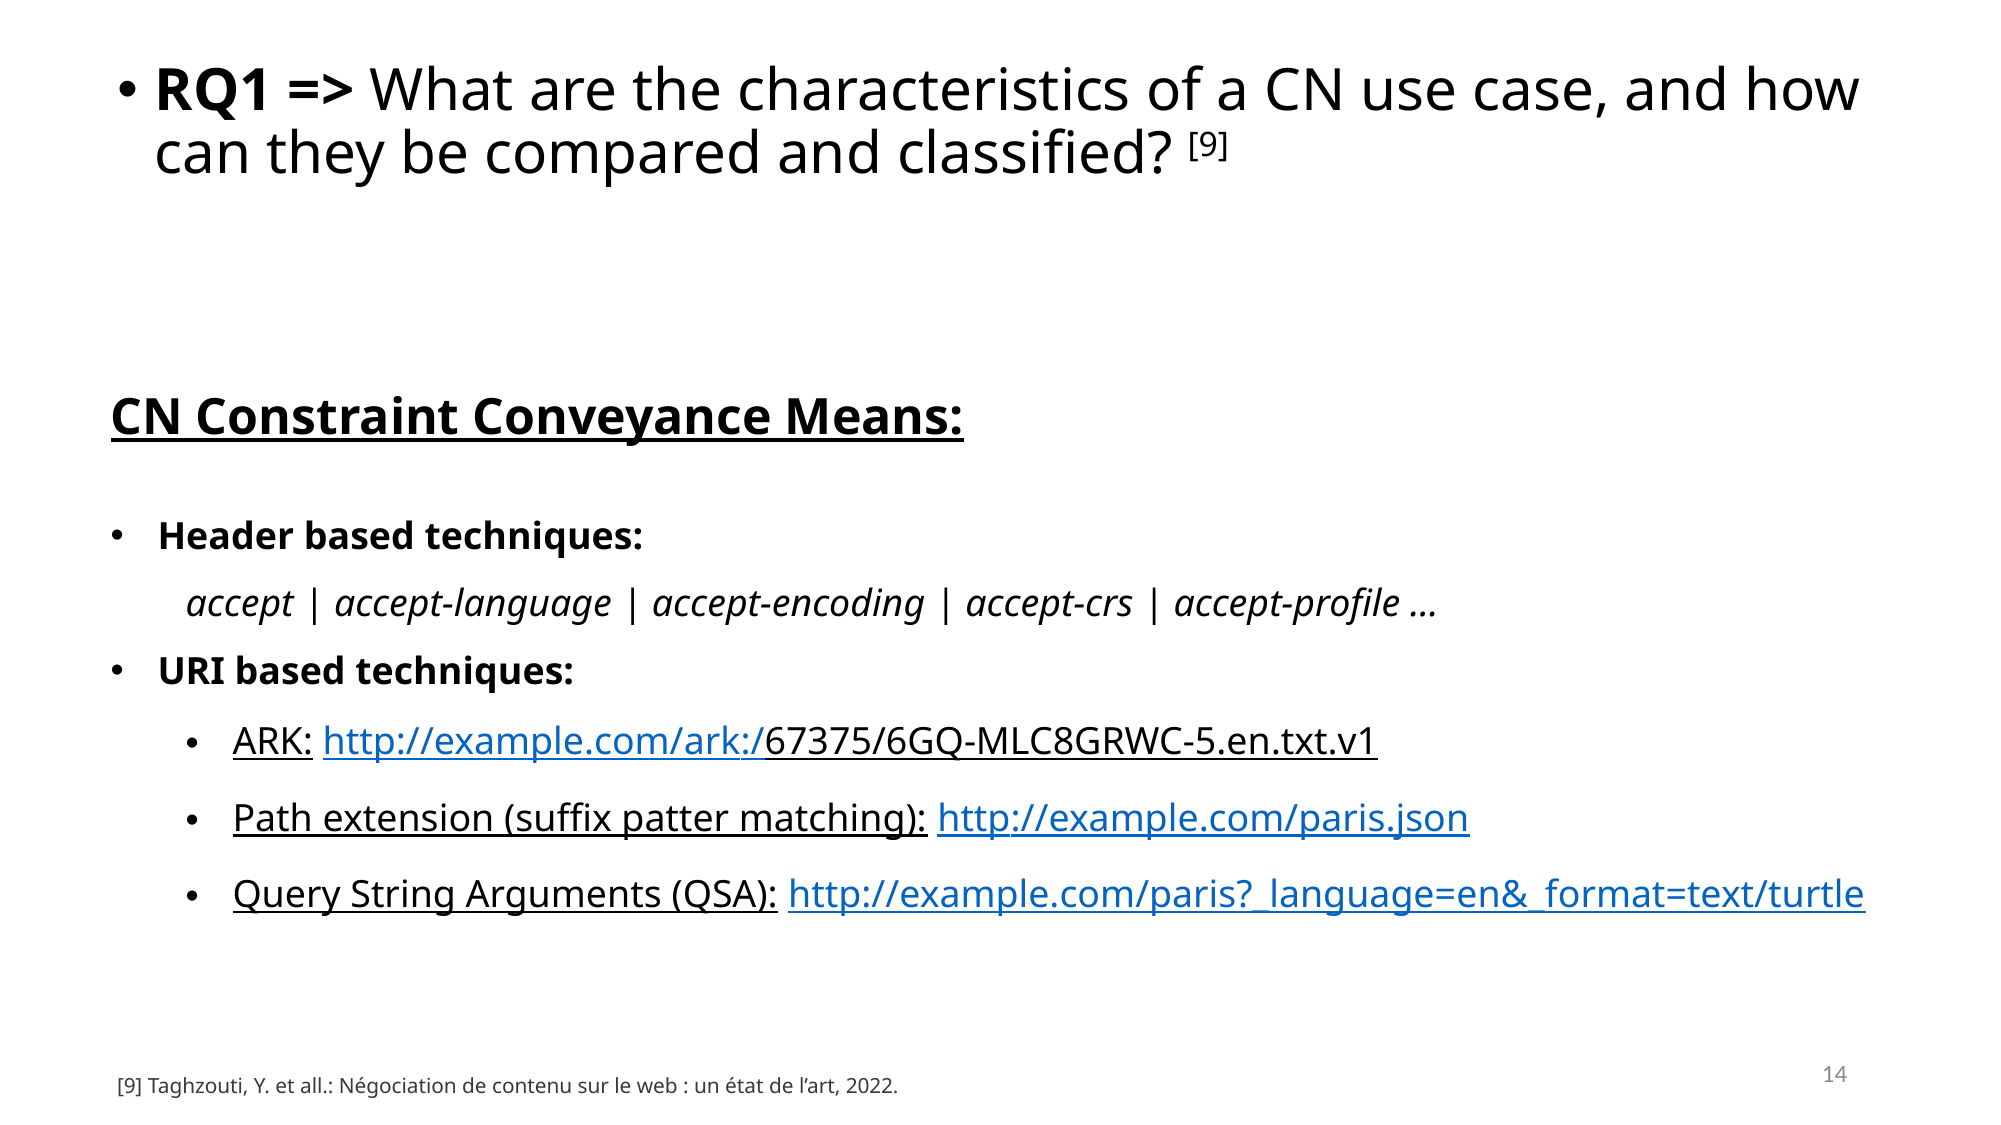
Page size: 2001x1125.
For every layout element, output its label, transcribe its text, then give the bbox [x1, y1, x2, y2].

text_box CN Constraint Conveyance Means: Header based techniques: accept | accept-language | accept-encoding | accept-crs | accept-profile ... URI based techniques: ARK: http://example.com/ark:/67375/6GQ-MLC8GRWC-5.en.txt.v1 Path extension (suffix patter matching): http://example.com/paris.json Query String Arguments (QSA): http://example.com/paris?_language=en&_format=text/turtle [95, 376, 1952, 929]
list RQ1 => What are the characteristics of a CN use case, and how can they be compared and classified? [9] [102, 53, 1926, 206]
text_box [9] Taghzouti, Y. et all.: Négociation de contenu sur le web : un état de l’art, 2022. [102, 1052, 1485, 1105]
slide_number 14 [1412, 1042, 1863, 1103]
